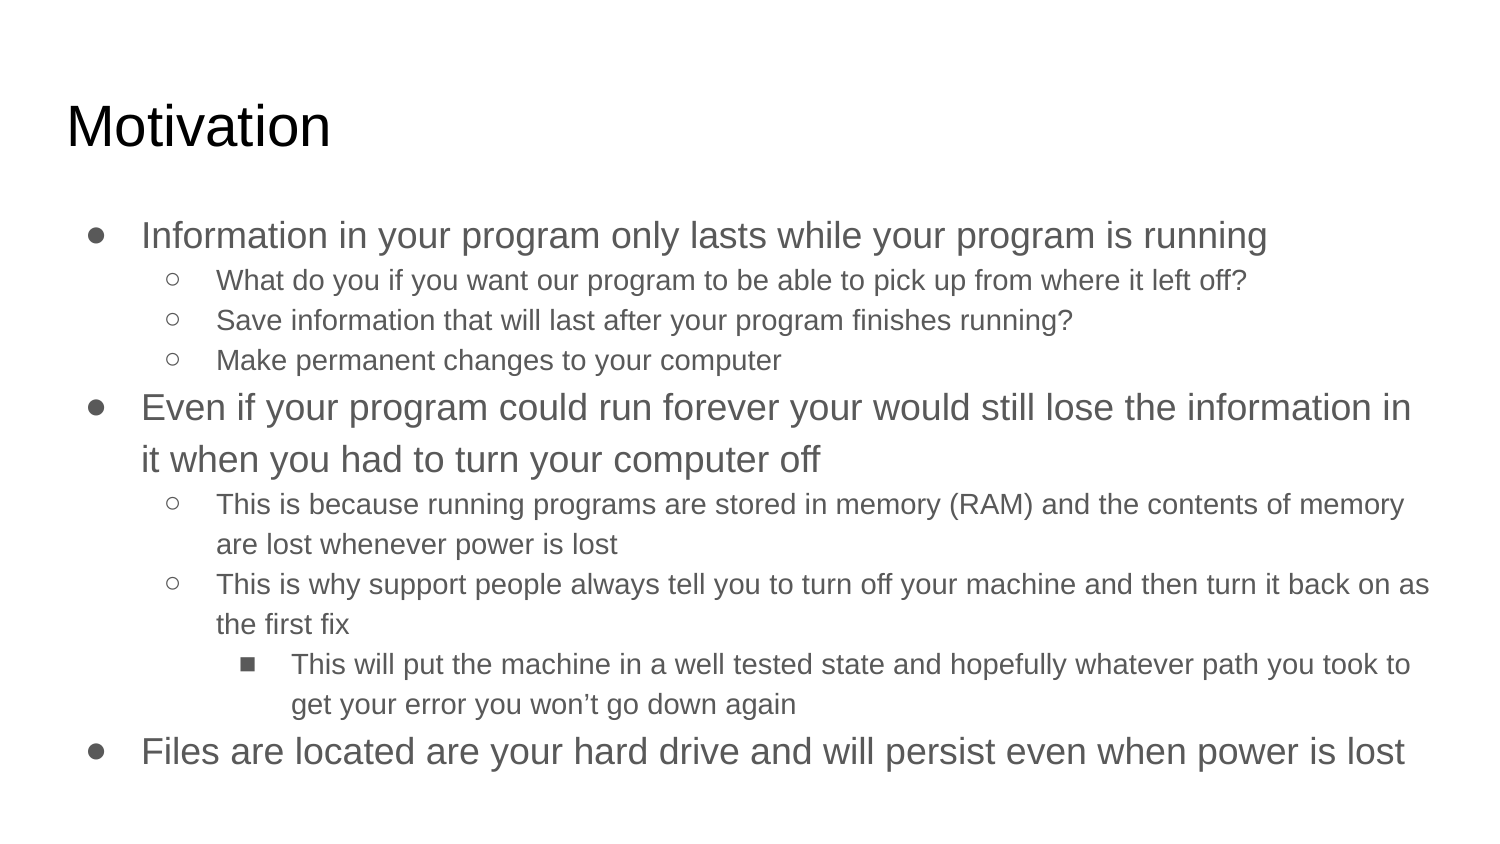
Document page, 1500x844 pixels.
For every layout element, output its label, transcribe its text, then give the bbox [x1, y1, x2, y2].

title Motivation [51, 72, 1449, 167]
list Information in your program only lasts while your program is running What do you if you want our program to be able to pick up from where it left off? Save information that will last after your program finishes running? Make permanent changes to your computer Even if your program could run forever your would still lose the information in it when you had to turn your computer off This is because running programs are stored in memory (RAM) and the contents of memory are lost whenever power is lost This is why support people always tell you to turn off your machine and then turn it back on as the first fix This will put the machine in a well tested state and hopefully whatever path you took to get your error you won’t go down again Files are located are your hard drive and will persist even when power is lost [51, 189, 1449, 750]
